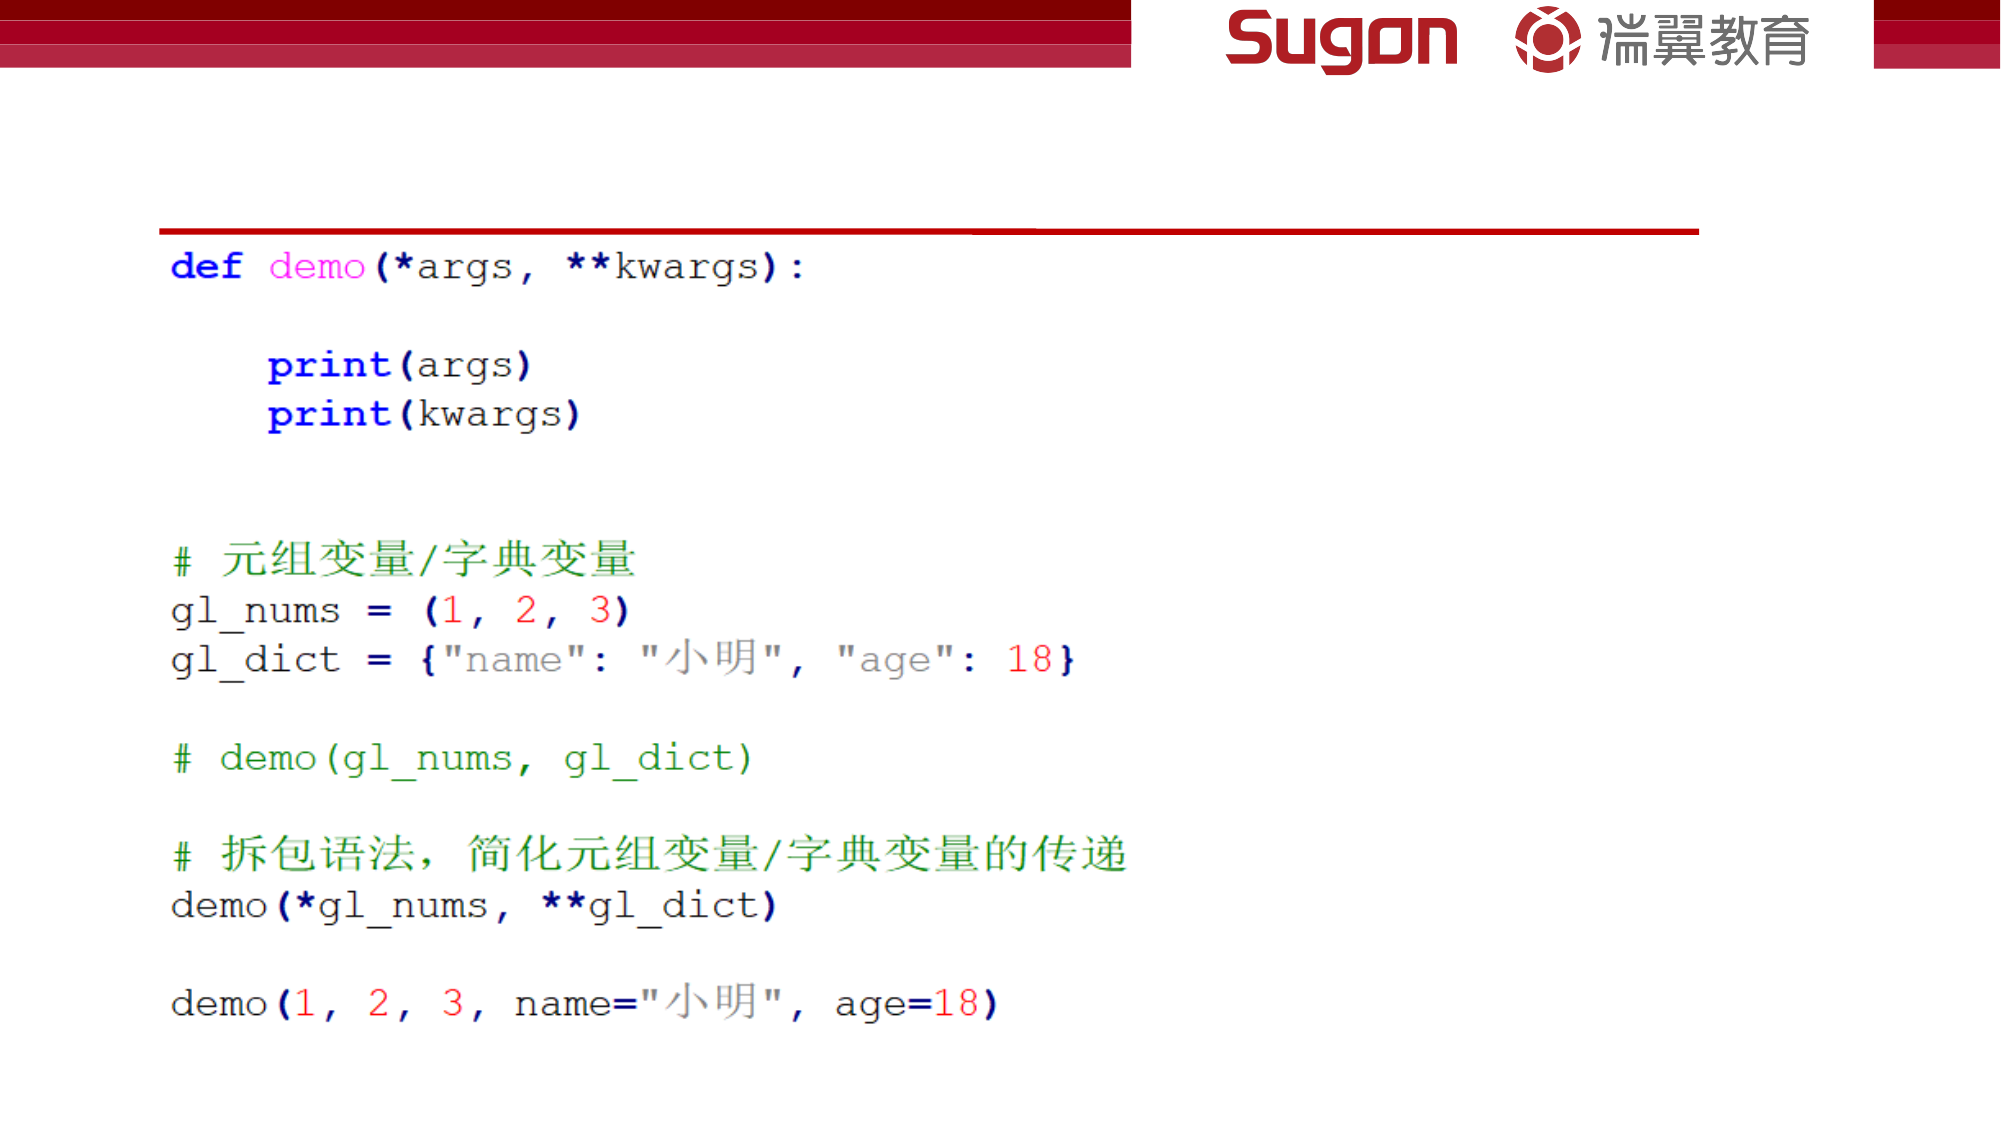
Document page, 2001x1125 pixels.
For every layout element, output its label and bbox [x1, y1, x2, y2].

picture [1194, 0, 1484, 102]
picture [1515, 6, 1809, 73]
list [169, 244, 1134, 1033]
